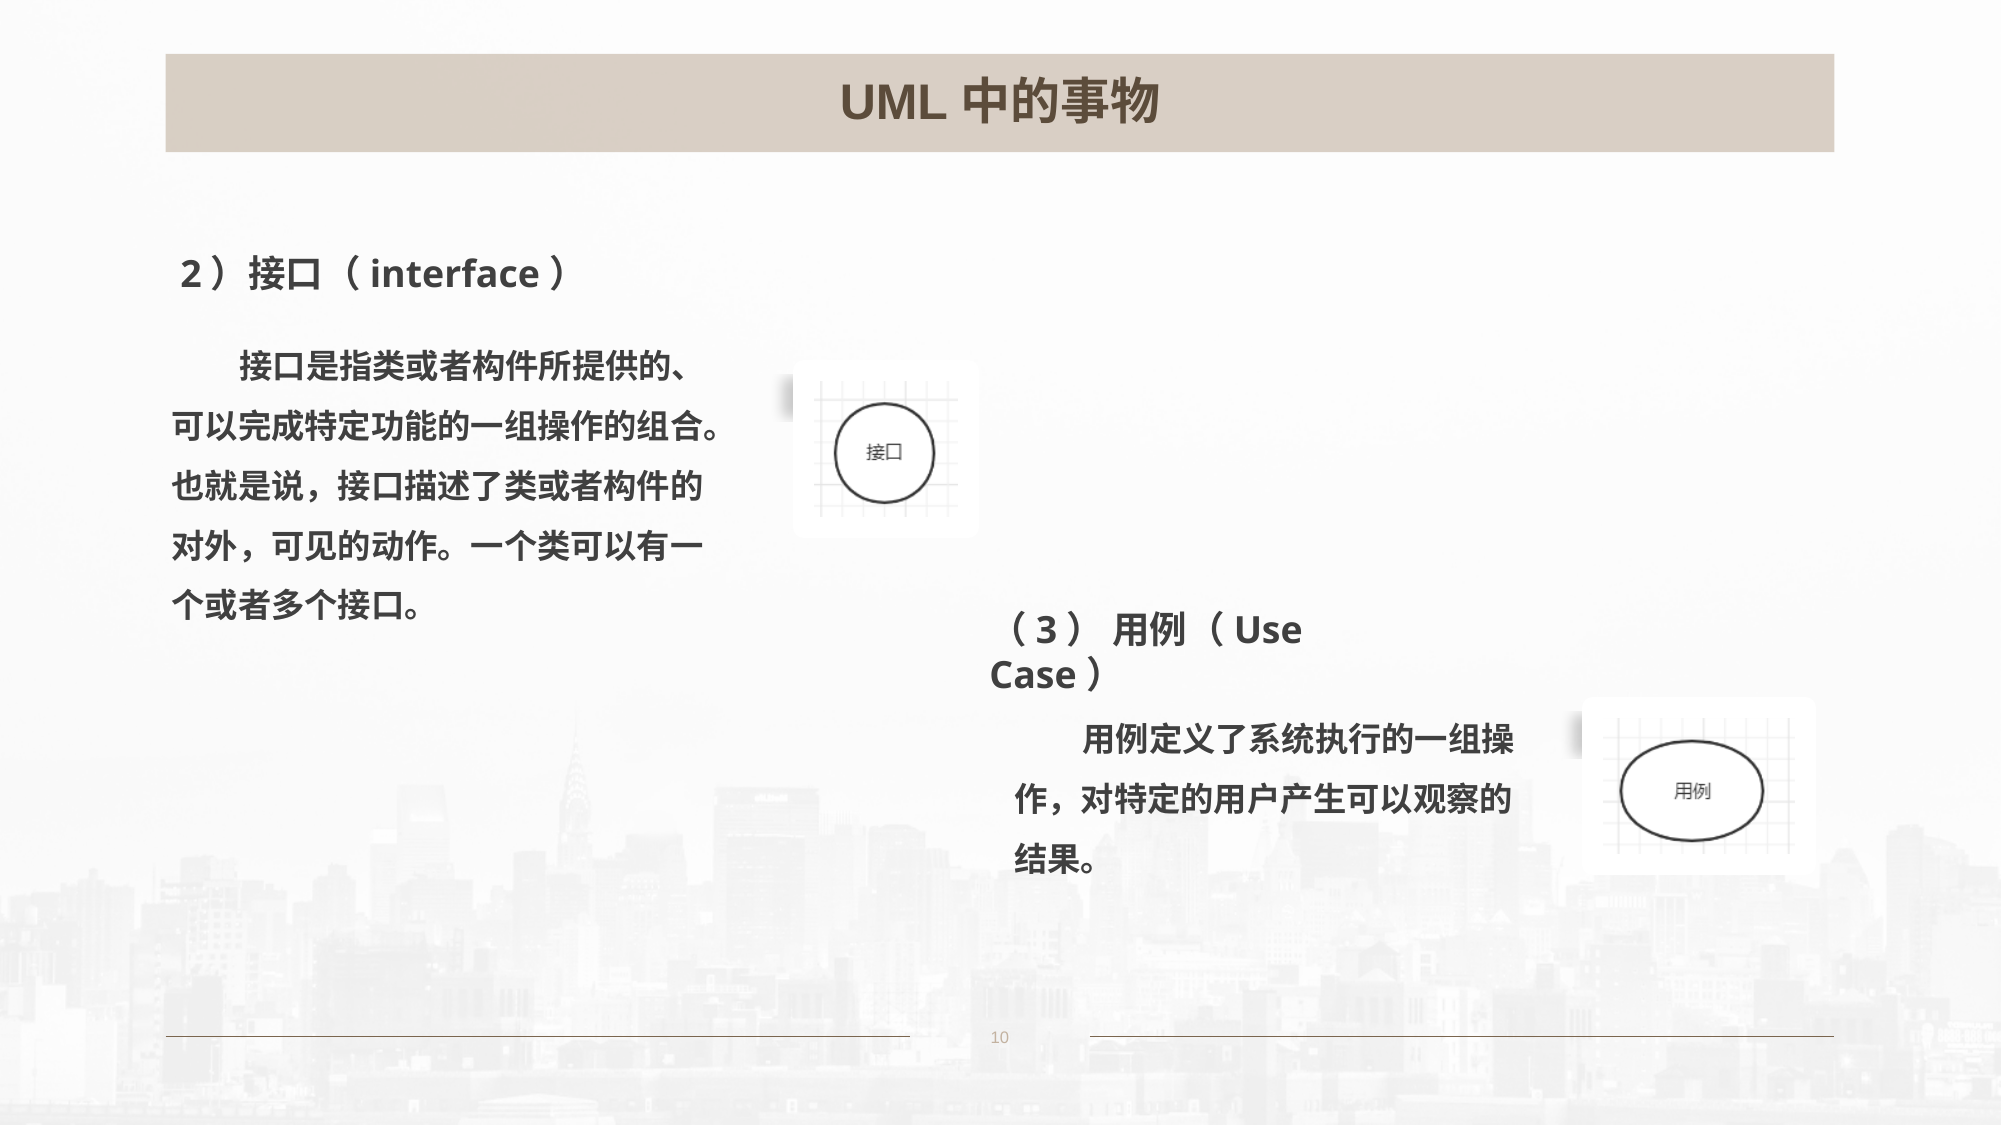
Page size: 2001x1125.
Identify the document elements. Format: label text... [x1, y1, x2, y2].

text_box 2）接口（interface） [165, 242, 665, 303]
picture [814, 381, 958, 518]
slide_number 10 [974, 1018, 1026, 1055]
text_box 接口是指类或者构件所提供的、可以完成特定功能的一组操作的组合。也就是说，接口描述了类或者构件的对外，可见的动作。一个类可以有一个或者多个接口。 [157, 317, 732, 632]
picture [1602, 718, 1796, 855]
title UML中的事物 [165, 53, 1835, 153]
text_box （3） 用例（Use Case） [974, 598, 1442, 704]
text_box 用例定义了系统执行的一组操作，对特定的用户产生可以观察的结果。 [999, 691, 1552, 886]
